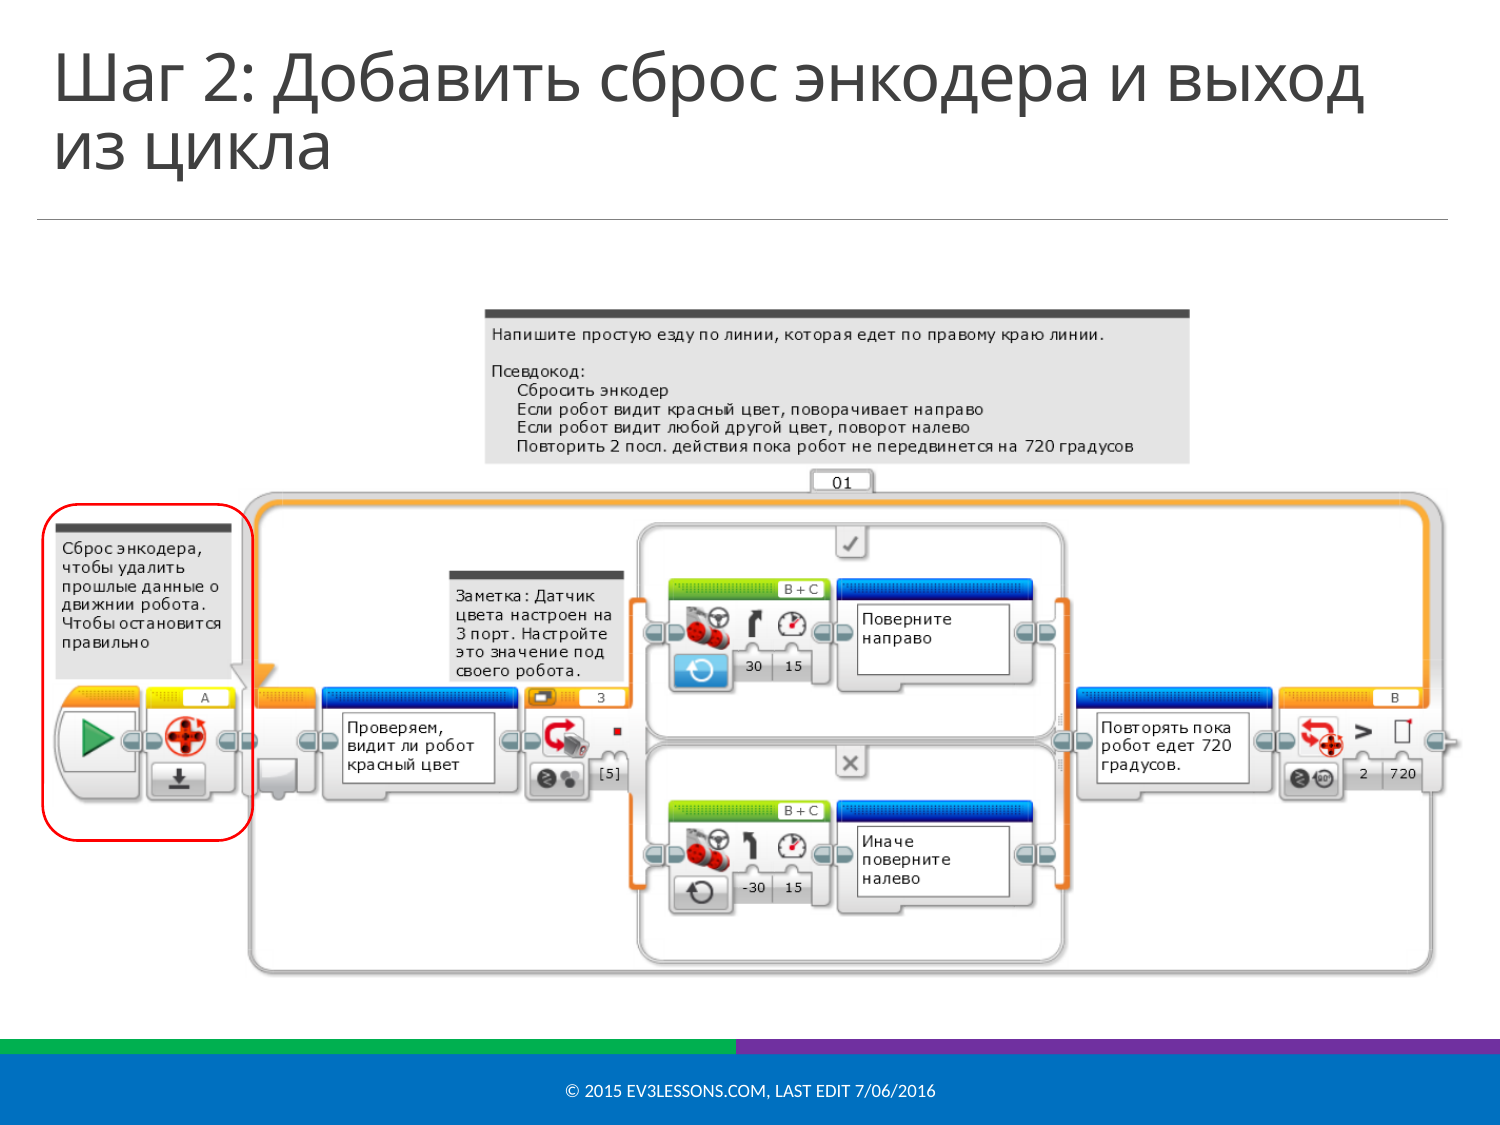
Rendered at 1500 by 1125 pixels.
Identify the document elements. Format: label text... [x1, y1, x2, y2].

picture [42, 302, 1471, 985]
title Шаг 2: Добавить сброс энкодера и выход из цикла [37, 47, 1448, 191]
footer © 2015 EV3Lessons.com, Last edit 7/06/2016 [453, 1059, 1047, 1120]
